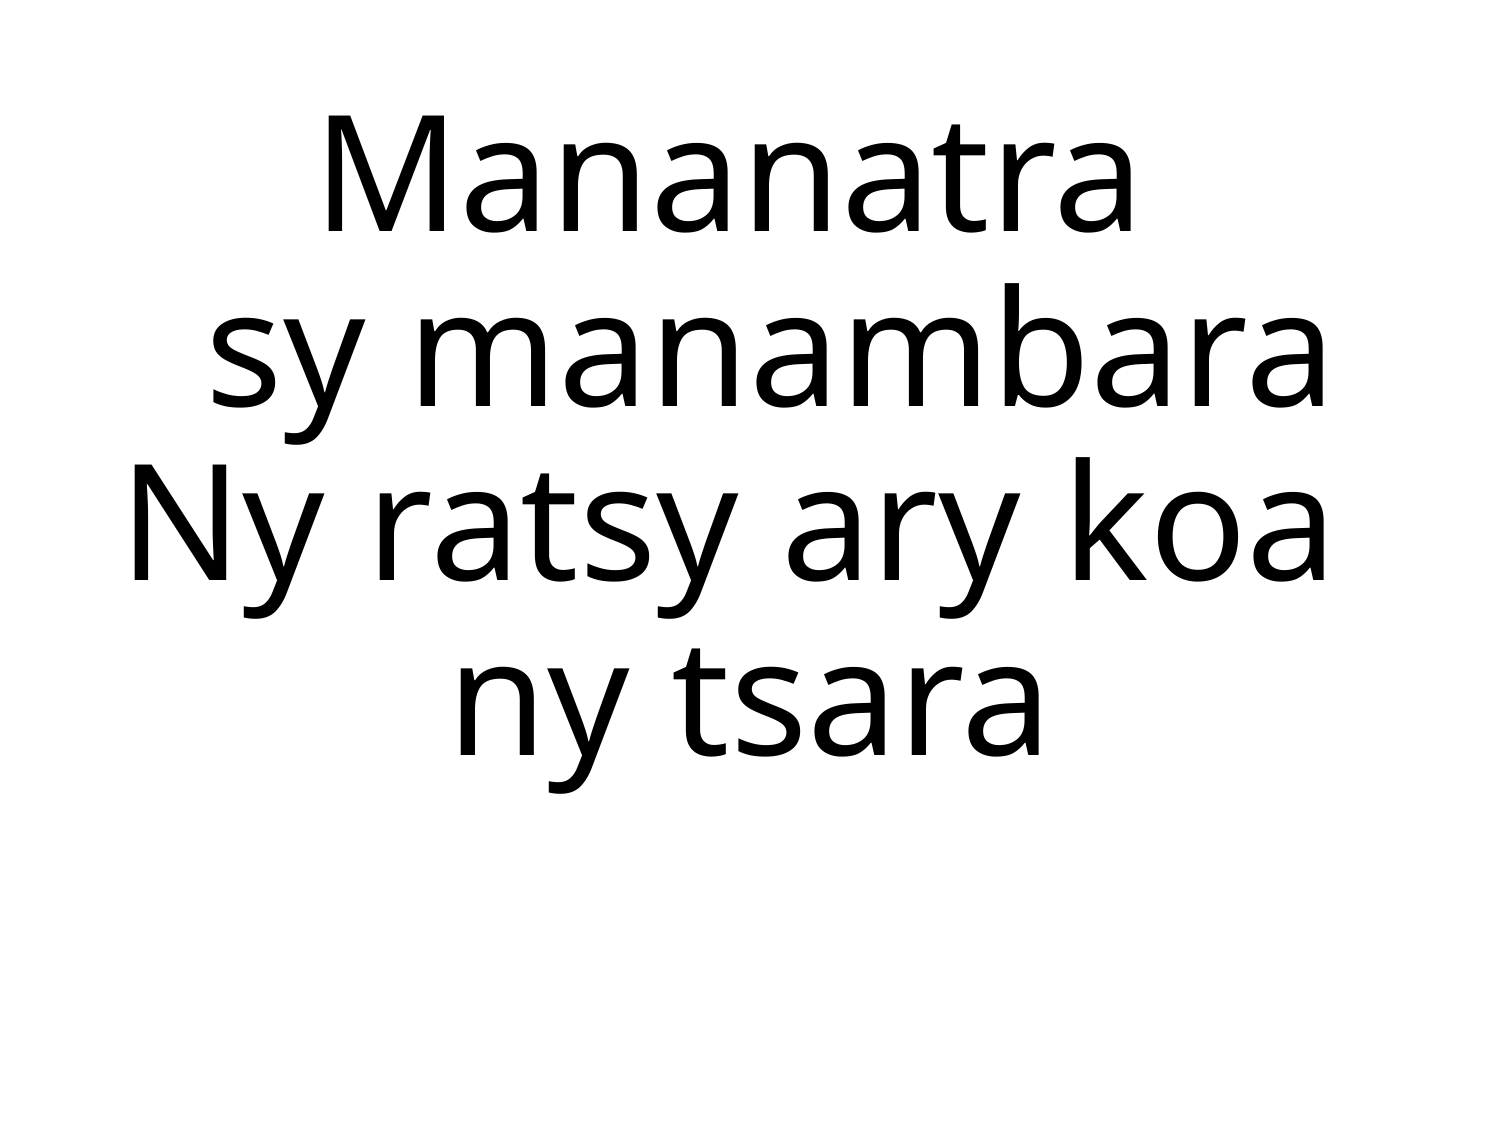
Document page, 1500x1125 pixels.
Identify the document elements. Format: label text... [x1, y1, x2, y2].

title Mananatra sy manambara Ny ratsy ary koa ny tsara [103, 59, 1397, 823]
